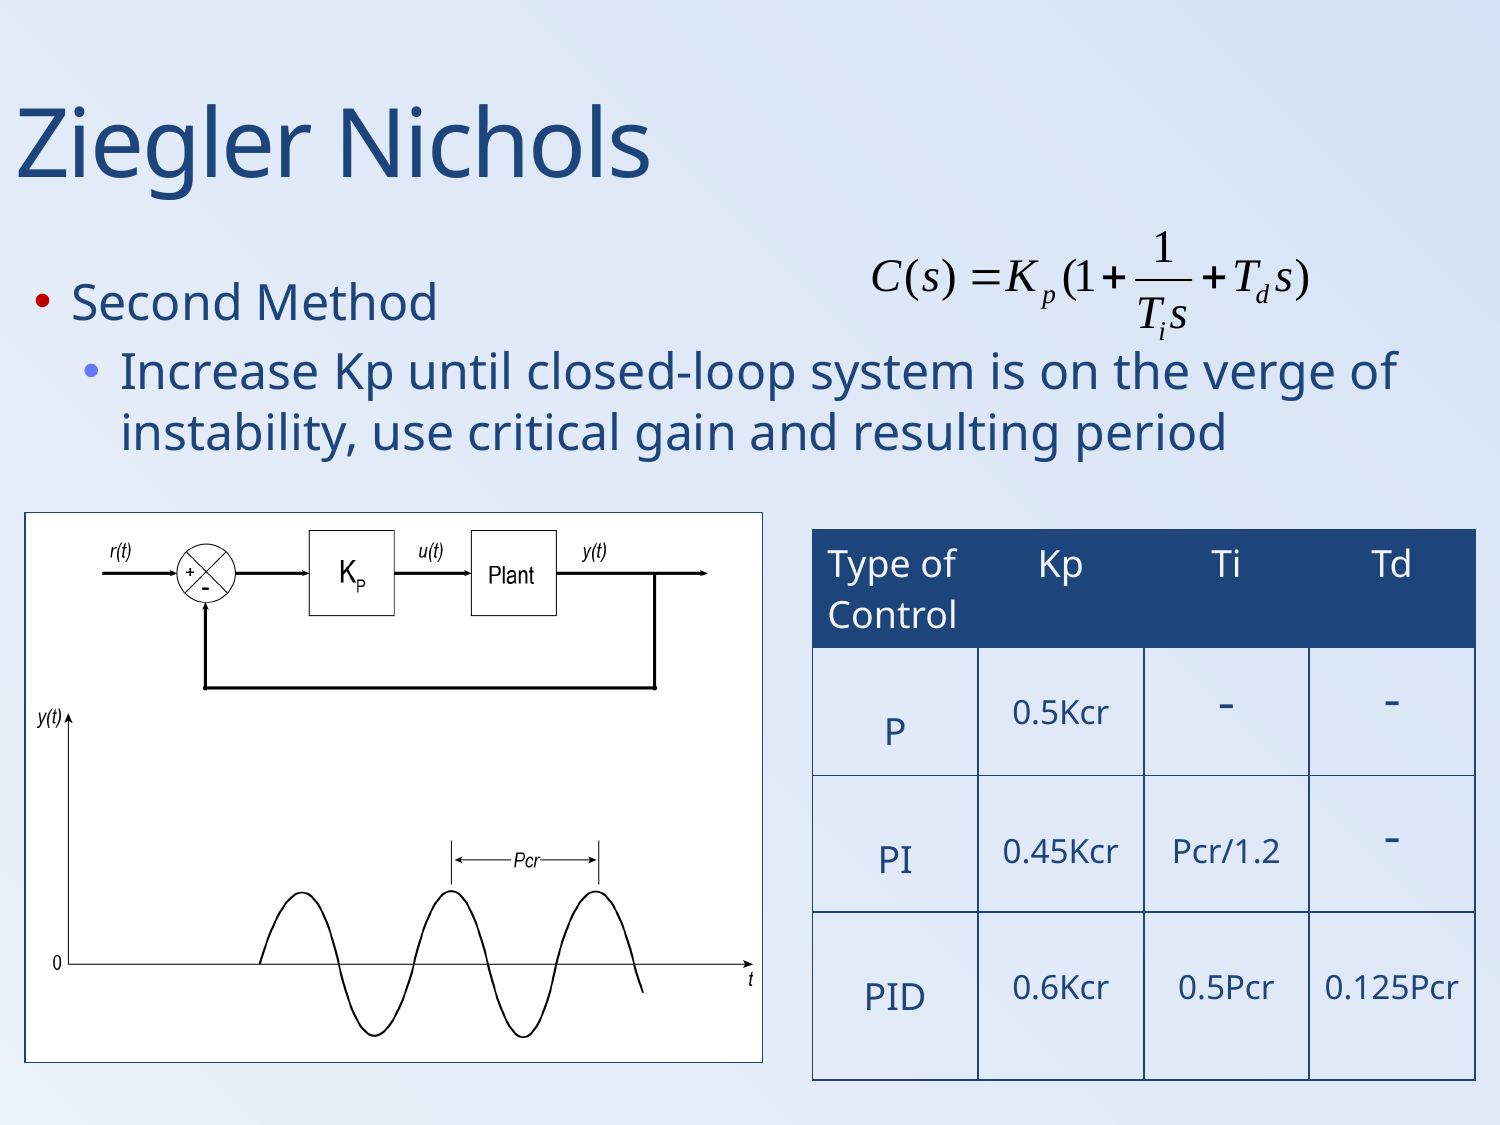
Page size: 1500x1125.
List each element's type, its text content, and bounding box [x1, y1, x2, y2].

table_cell - [1310, 776, 1474, 911]
table_cell 0.5Pcr [1145, 913, 1308, 1079]
table_cell Pcr/1.2 [1145, 776, 1308, 911]
text_box [23, 1005, 764, 1064]
table_cell 0.6Kcr [979, 913, 1143, 1079]
table_cell 0.125Pcr [1310, 913, 1474, 1079]
table_cell - [1145, 648, 1308, 775]
table_header Kp [979, 531, 1143, 646]
table_header Type of Control [813, 531, 977, 646]
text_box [863, 217, 1320, 351]
list Second Method Increase Kp until closed-loop system is on the verge of instability, use critical gain and resulting period [0, 262, 1475, 1005]
title Ziegler Nichols [0, 45, 1250, 233]
table_cell - [1310, 648, 1474, 775]
table_cell 0.45Kcr [979, 776, 1143, 911]
table_header Ti [1145, 531, 1308, 646]
picture [36, 529, 753, 1039]
table_header Td [1310, 531, 1474, 646]
table_cell P [813, 648, 977, 775]
table_cell PID [813, 913, 977, 1079]
table_cell 0.5Kcr [979, 648, 1143, 775]
table_cell PI [813, 776, 977, 911]
